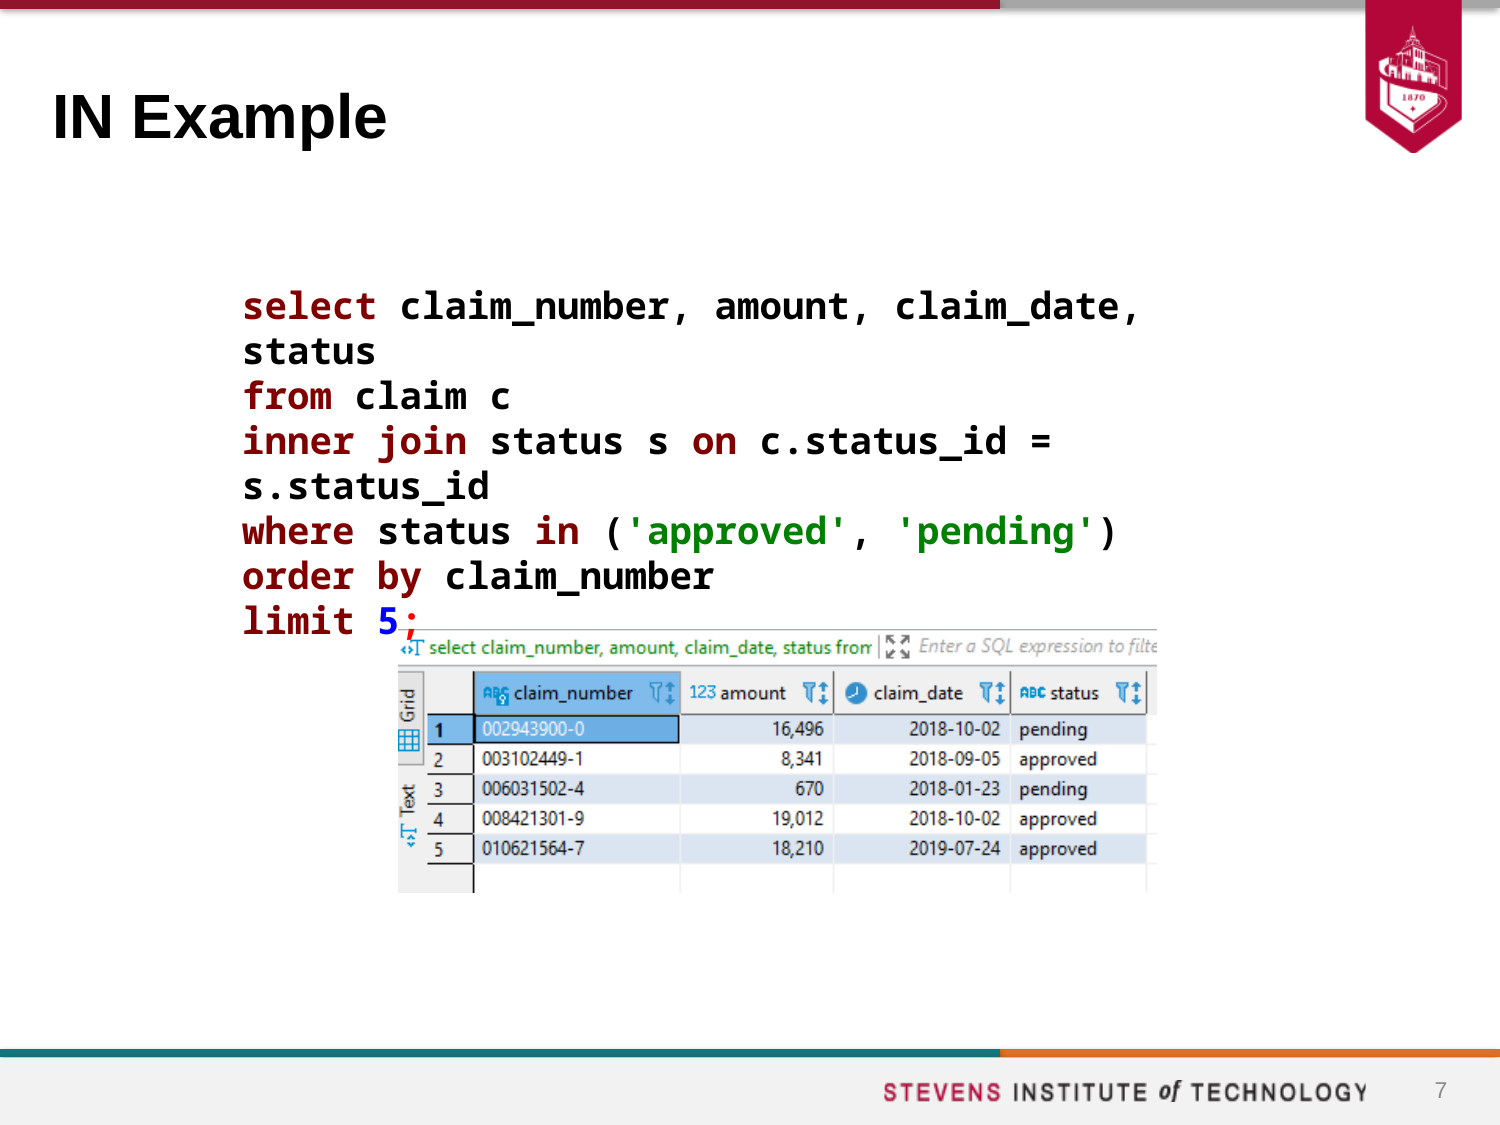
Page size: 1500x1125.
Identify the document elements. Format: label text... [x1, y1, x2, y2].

picture [398, 629, 1158, 893]
title IN Example [37, 68, 1236, 157]
slide_number 7 [1401, 1059, 1481, 1120]
text_box select claim_number, amount, claim_date, status from claim c inner join status s on c.status_id = s.status_id where status in ('approved', 'pending') order by claim_number limit 5; [227, 274, 1273, 650]
